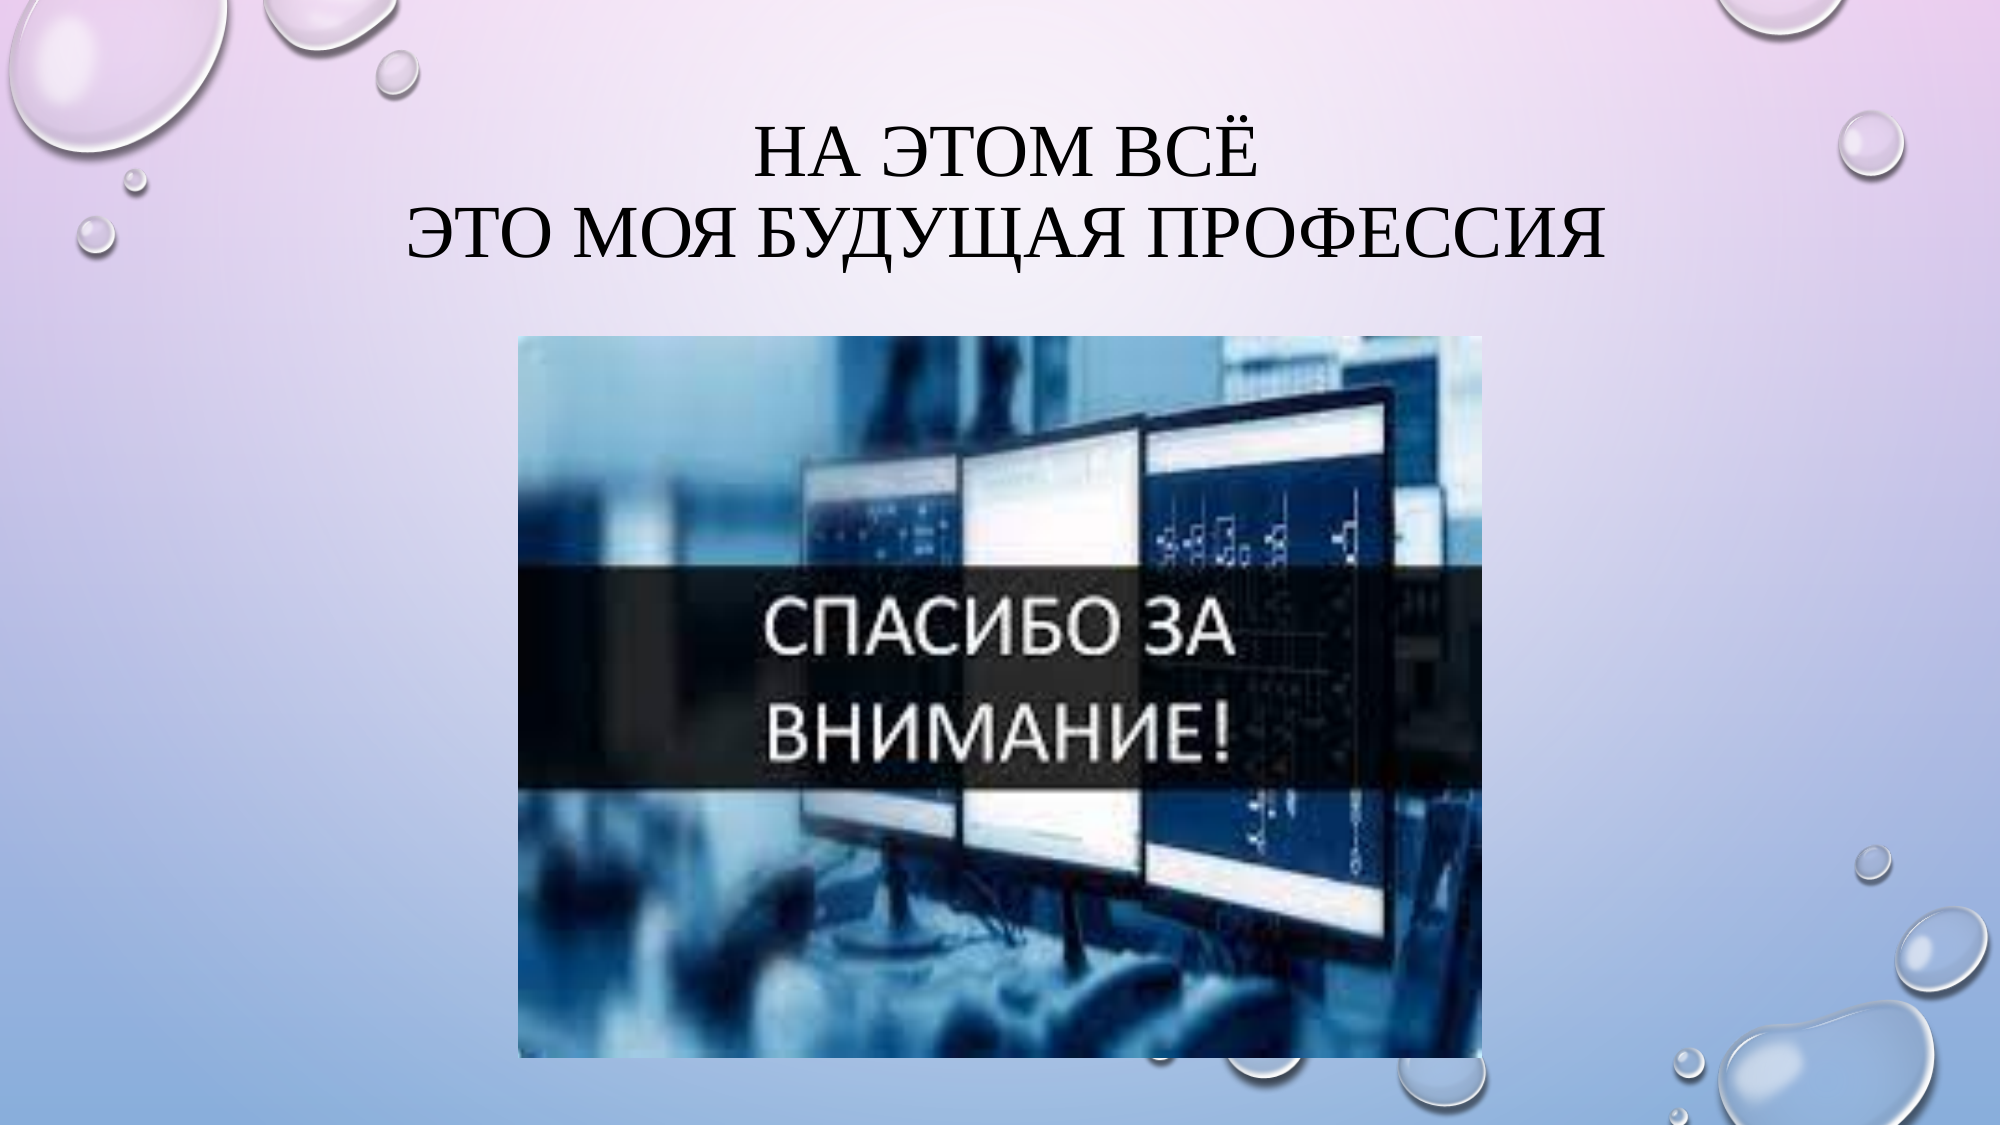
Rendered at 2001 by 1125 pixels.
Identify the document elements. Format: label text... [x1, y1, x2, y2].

picture [0, 0, 2000, 1125]
title На этом всё Это моя будущая профессия [149, 101, 1864, 284]
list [518, 336, 1482, 1058]
